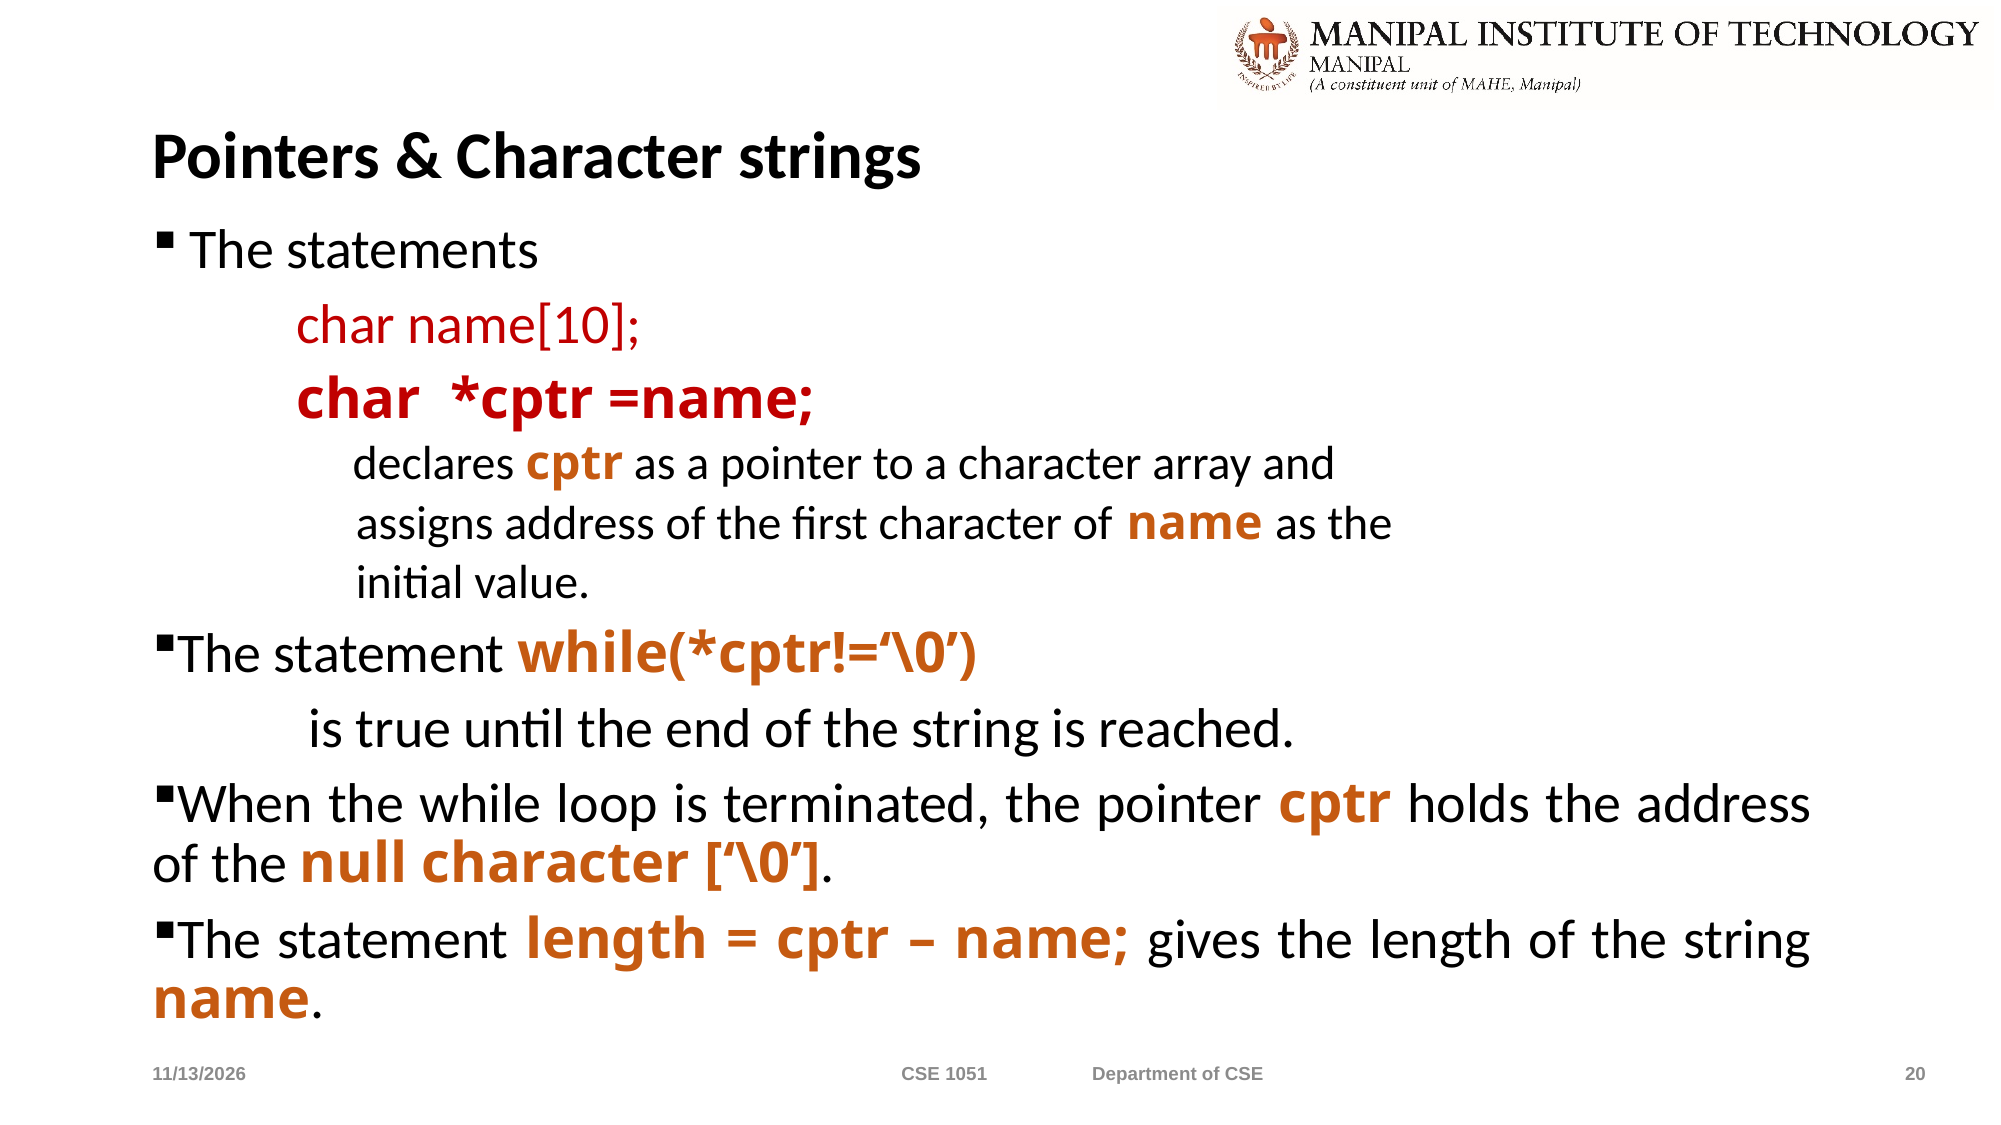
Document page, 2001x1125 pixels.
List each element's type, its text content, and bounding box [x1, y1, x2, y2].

list The statements char name[10]; char *cptr =name; declares cptr as a pointer to a character array and assigns address of the first character of name as the initial value. The statement while(*cptr!=‘\0’) is true until the end of the string is reached. When the while loop is terminated, the pointer cptr holds the address of the null character [‘\0’]. The statement length = cptr – name; gives the length of the string name. [137, 212, 1827, 1043]
title Pointers & Character strings [137, 105, 1703, 209]
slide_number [137, 1042, 327, 1103]
footer CSE 1051 Department of CSE [362, 1042, 1803, 1103]
slide_number 20 [1862, 1042, 1941, 1103]
picture [1217, 6, 1994, 110]
